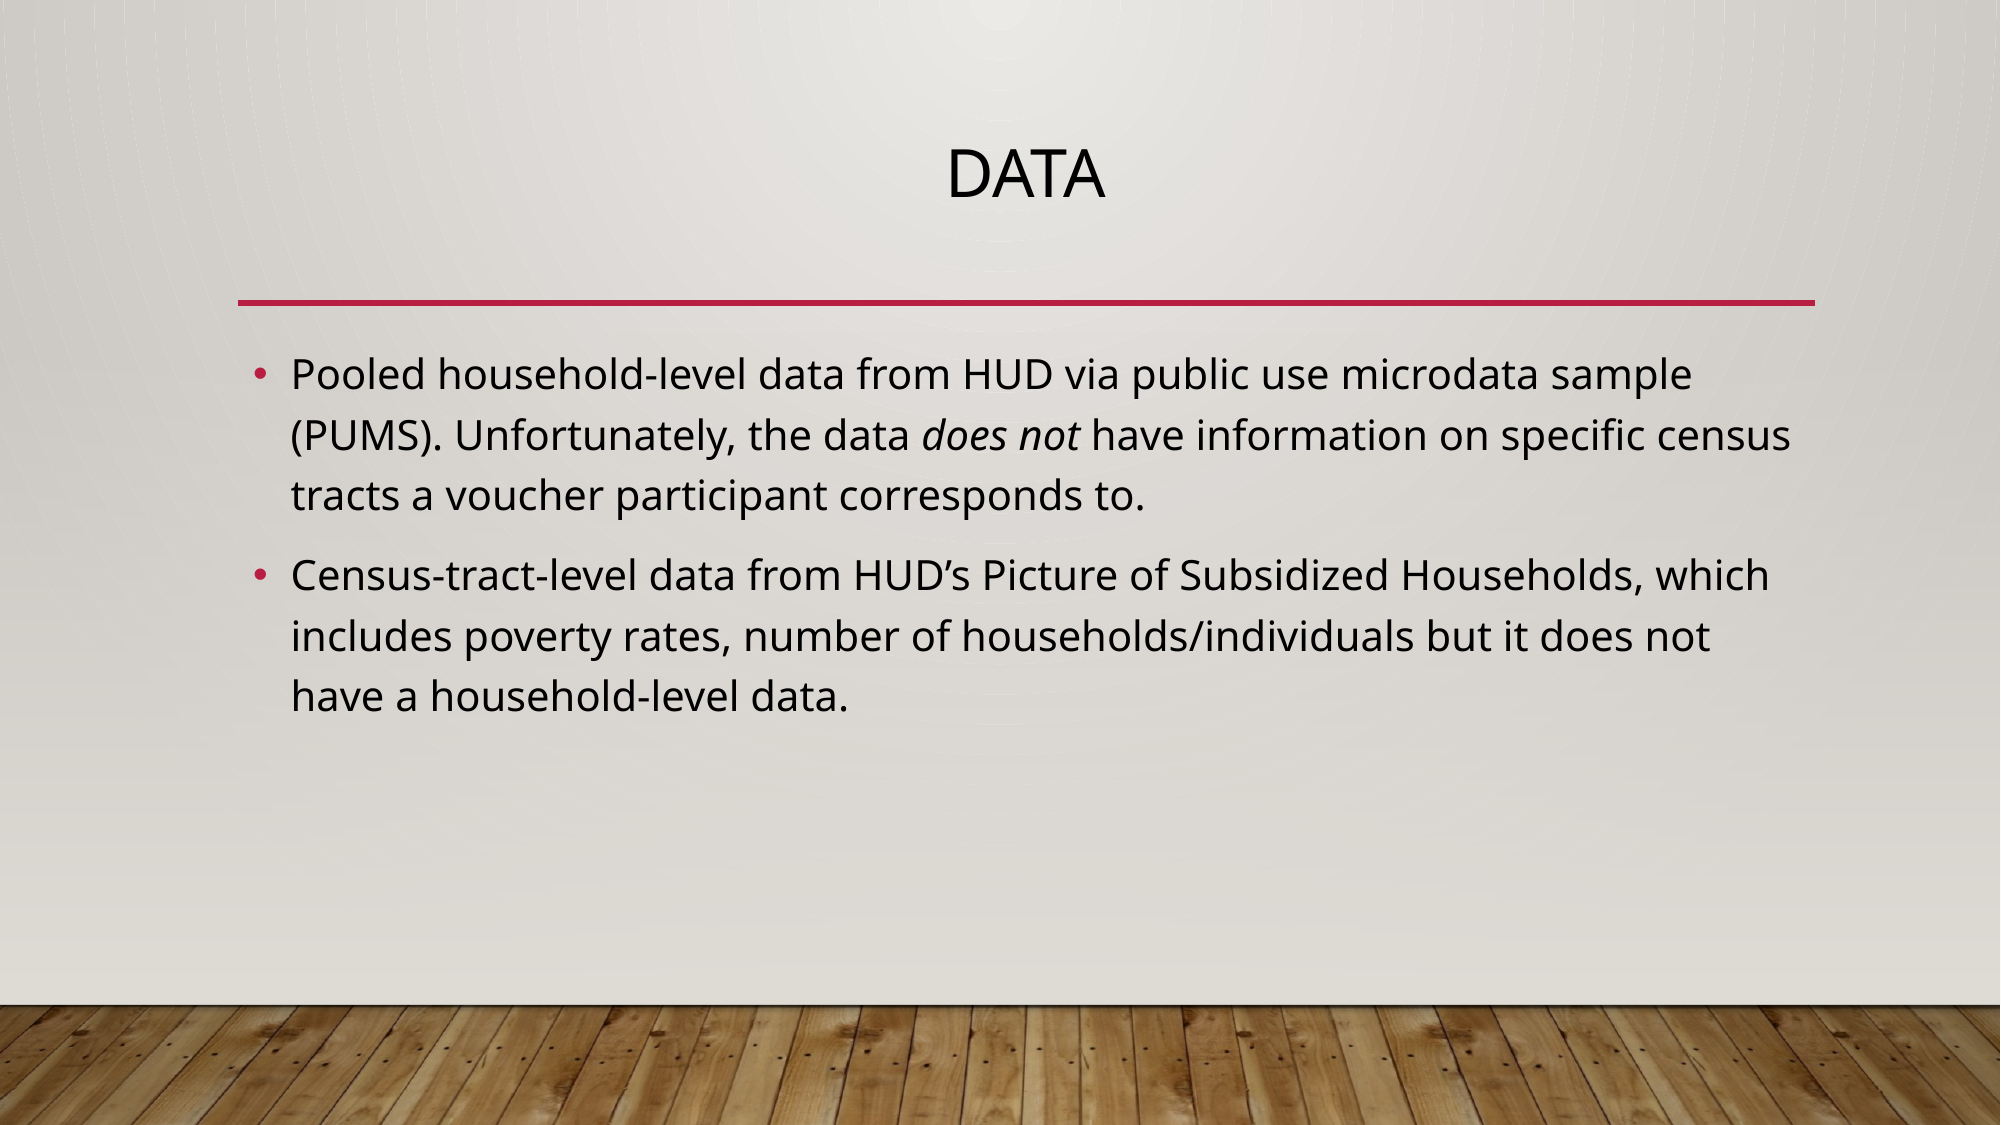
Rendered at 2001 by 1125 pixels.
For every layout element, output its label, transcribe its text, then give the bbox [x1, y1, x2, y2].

title Data [238, 131, 1814, 305]
list Pooled household-level data from HUD via public use microdata sample (PUMS). Unfortunately, the data does not have information on specific census tracts a voucher participant corresponds to. Census-tract-level data from HUD’s Picture of Subsidized Households, which includes poverty rates, number of households/individuals but it does not have a household-level data. [238, 330, 1814, 897]
picture [0, 1005, 2000, 1125]
